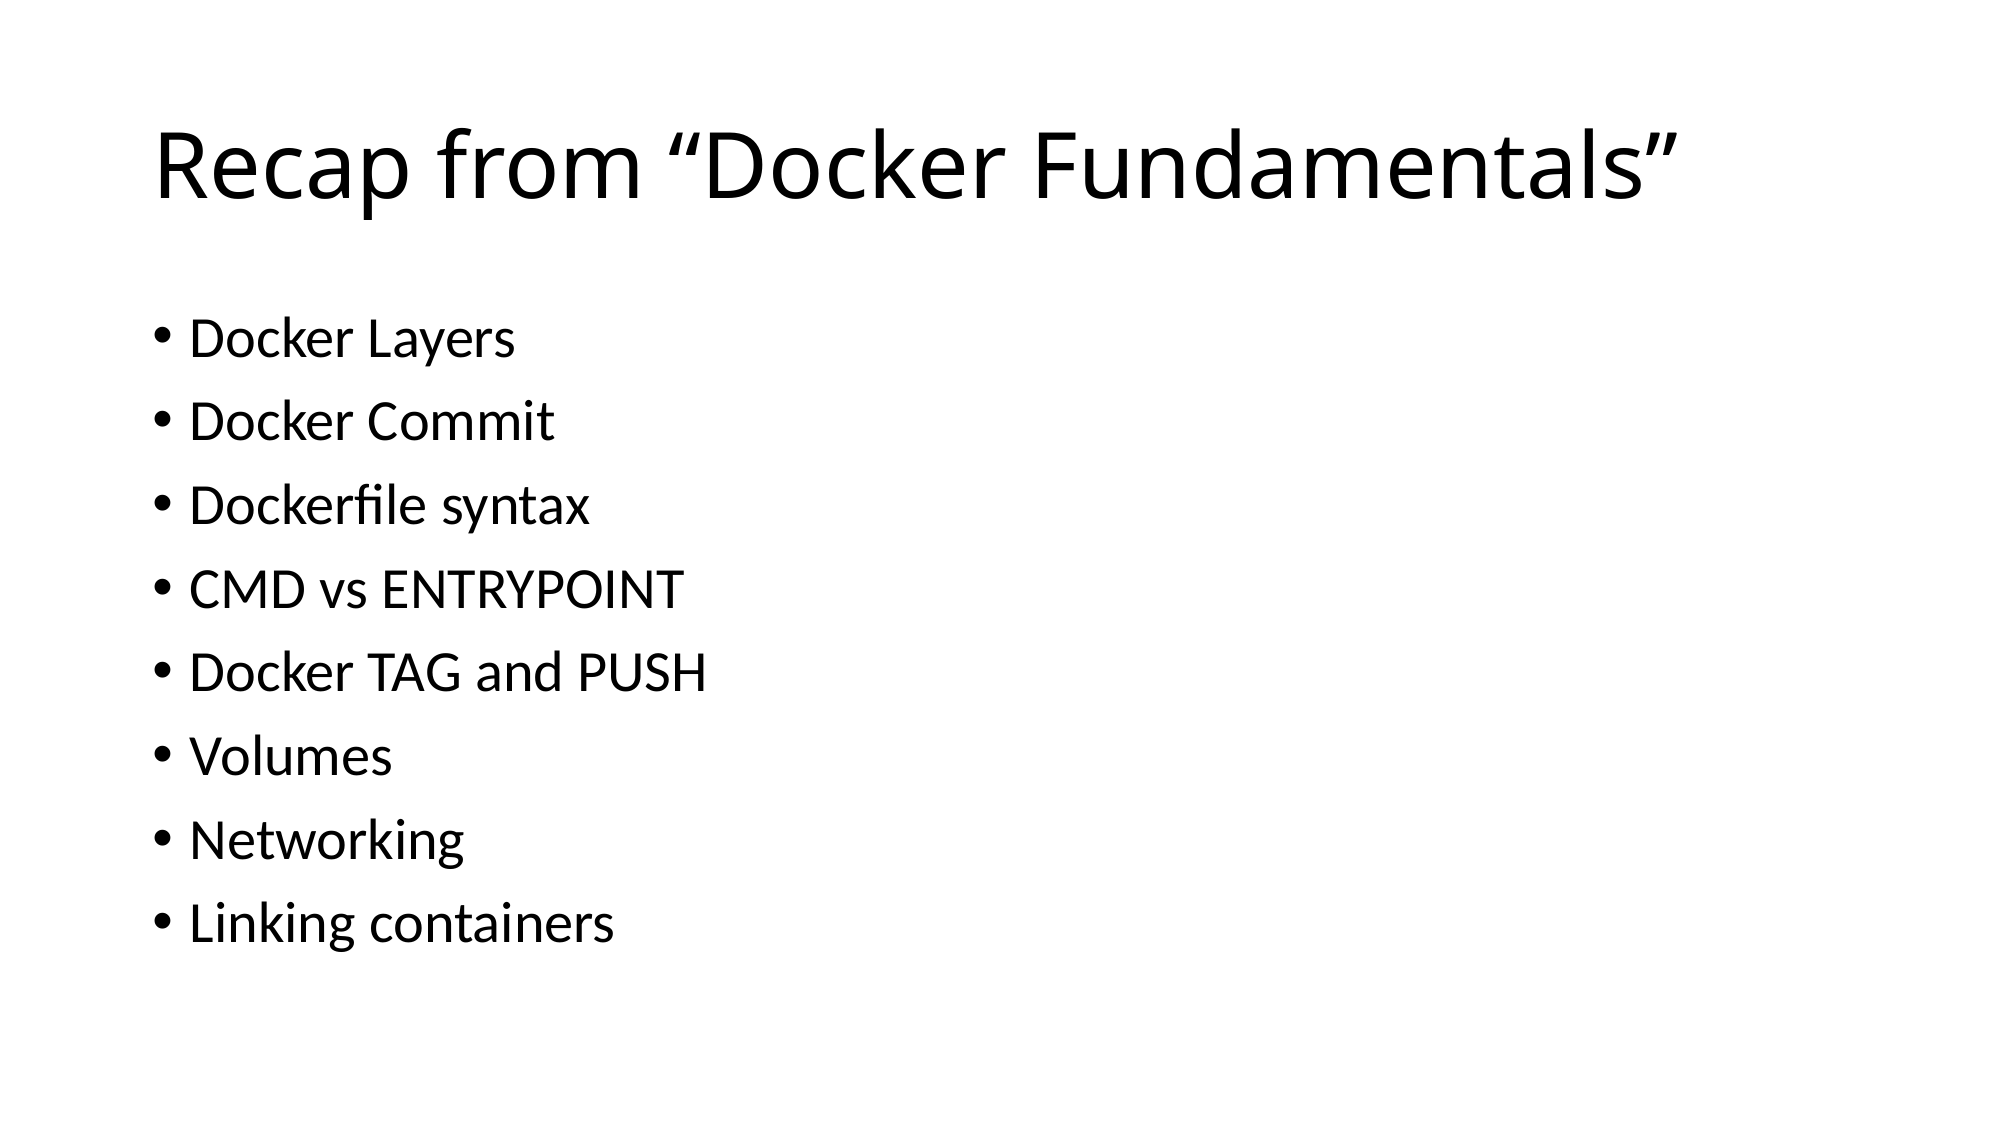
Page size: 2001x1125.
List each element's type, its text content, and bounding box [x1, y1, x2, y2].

title Recap from “Docker Fundamentals” [137, 59, 1863, 278]
list Docker Layers Docker Commit Dockerfile syntax CMD vs ENTRYPOINT Docker TAG and PUSH Volumes Networking Linking containers [137, 299, 1863, 1014]
